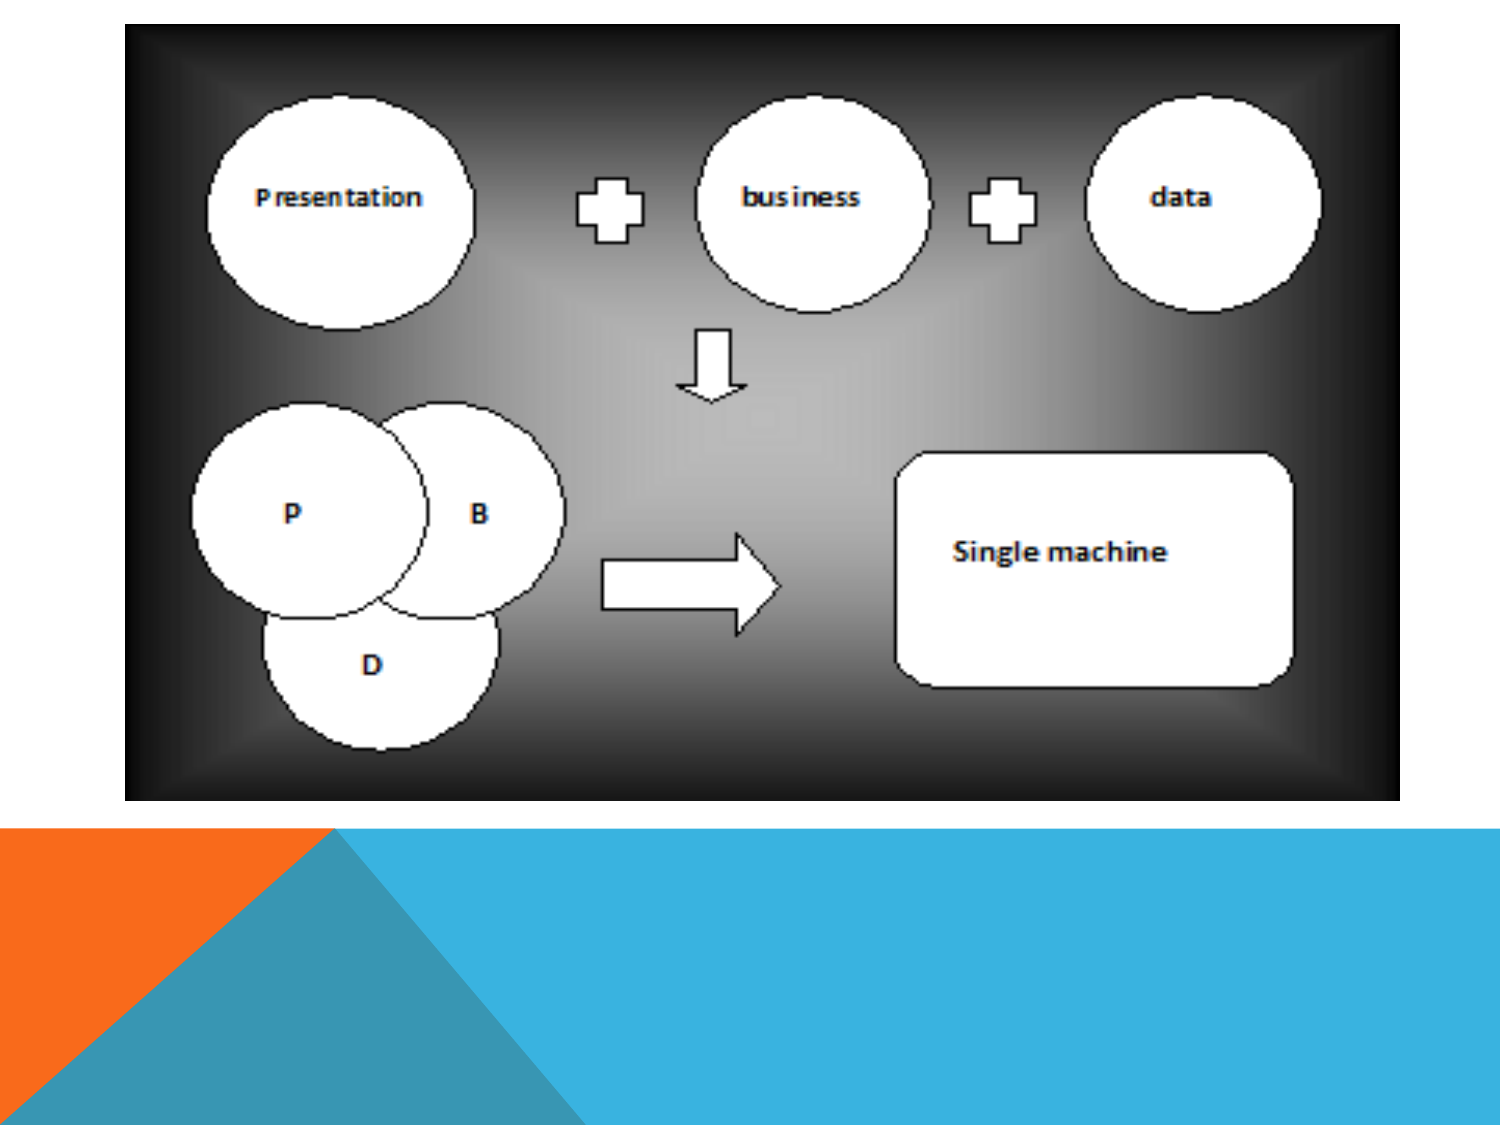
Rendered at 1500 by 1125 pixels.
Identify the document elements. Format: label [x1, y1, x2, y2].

picture [124, 24, 1401, 801]
